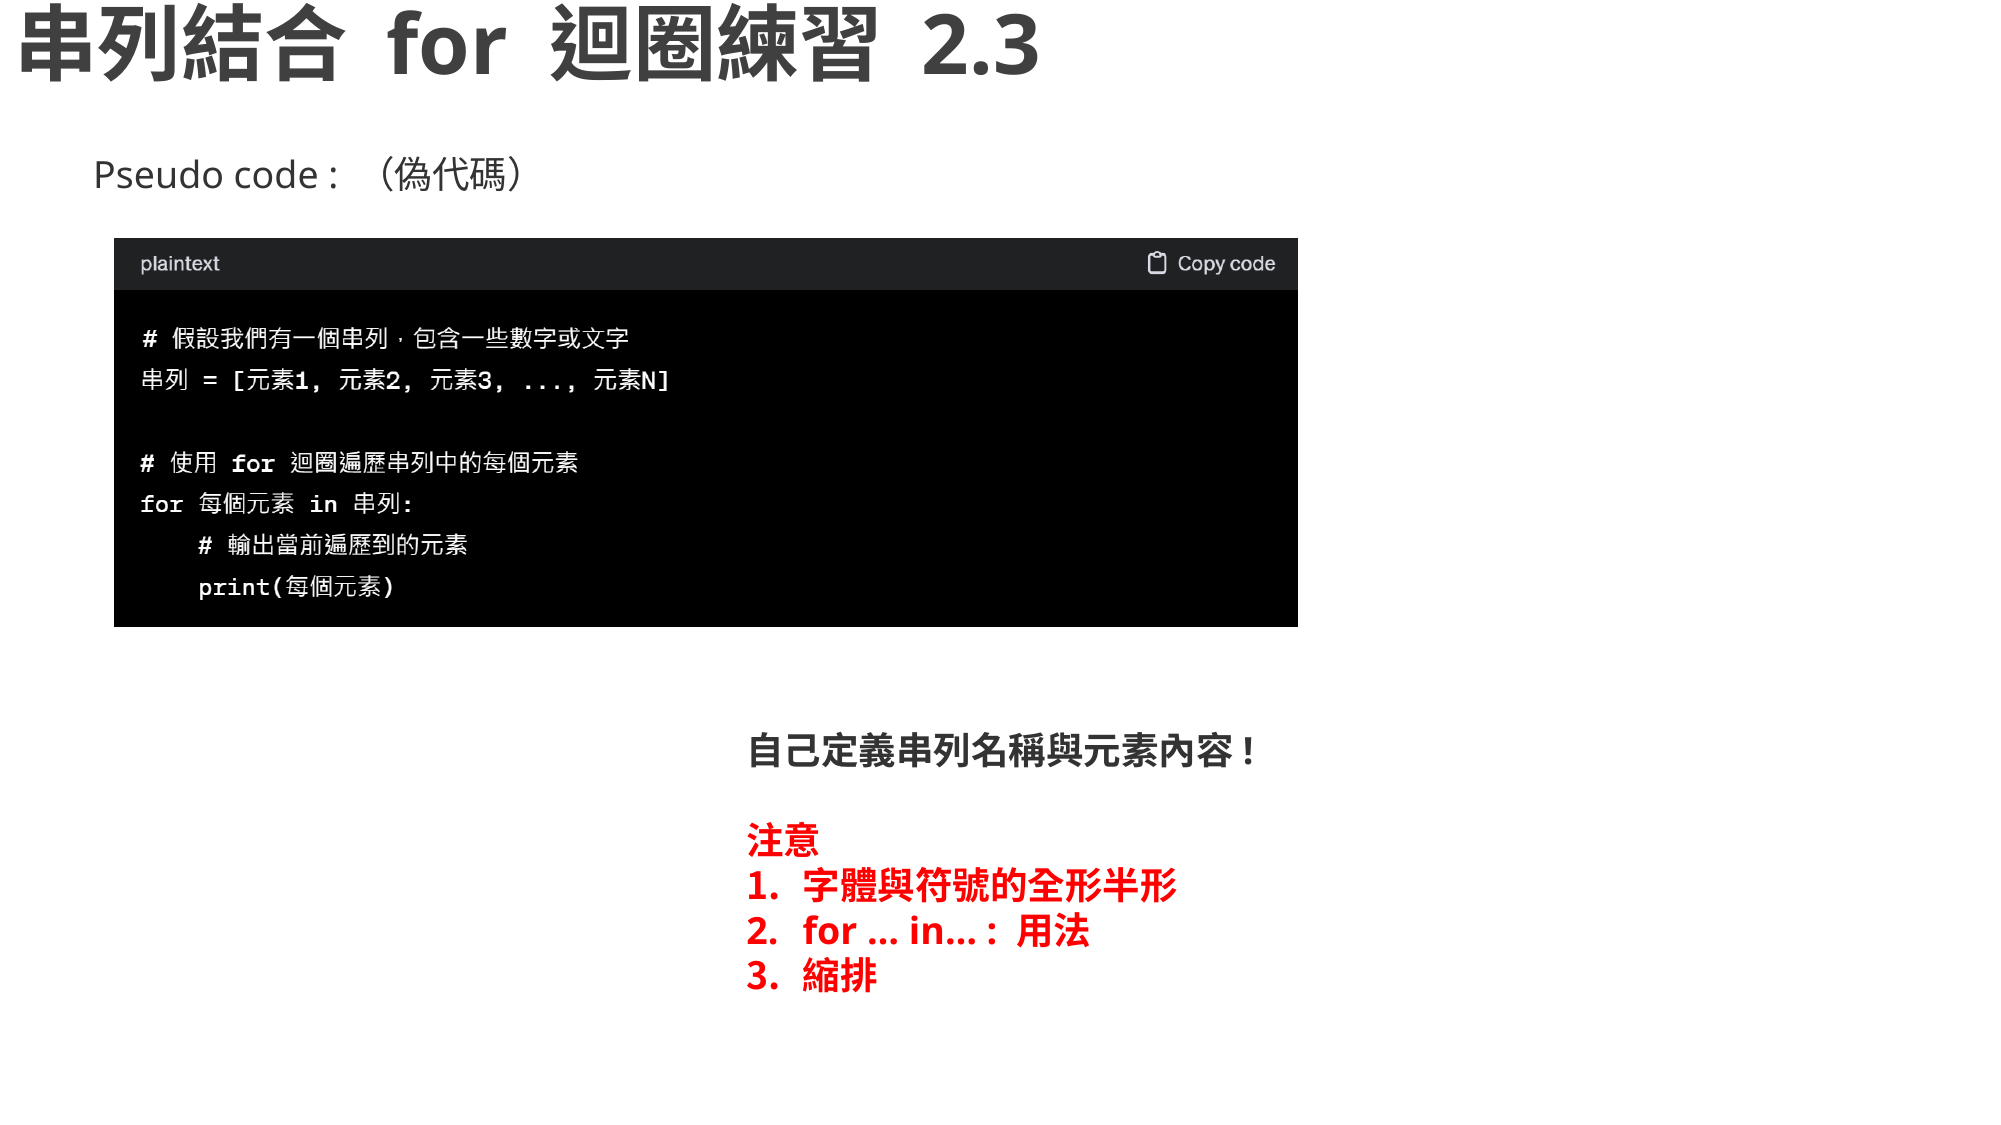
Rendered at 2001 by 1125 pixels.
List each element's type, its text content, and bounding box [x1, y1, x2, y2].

text_box Pseudo code : （偽代碼） [78, 143, 568, 204]
picture [114, 238, 1298, 627]
text_box 自己定義串列名稱與元素內容! 注意 字體與符號的全形半形 for … in… : 用法 縮排 [731, 719, 1269, 1050]
text_box 串列結合 for 迴圈練習 2.3 [0, 0, 2000, 99]
